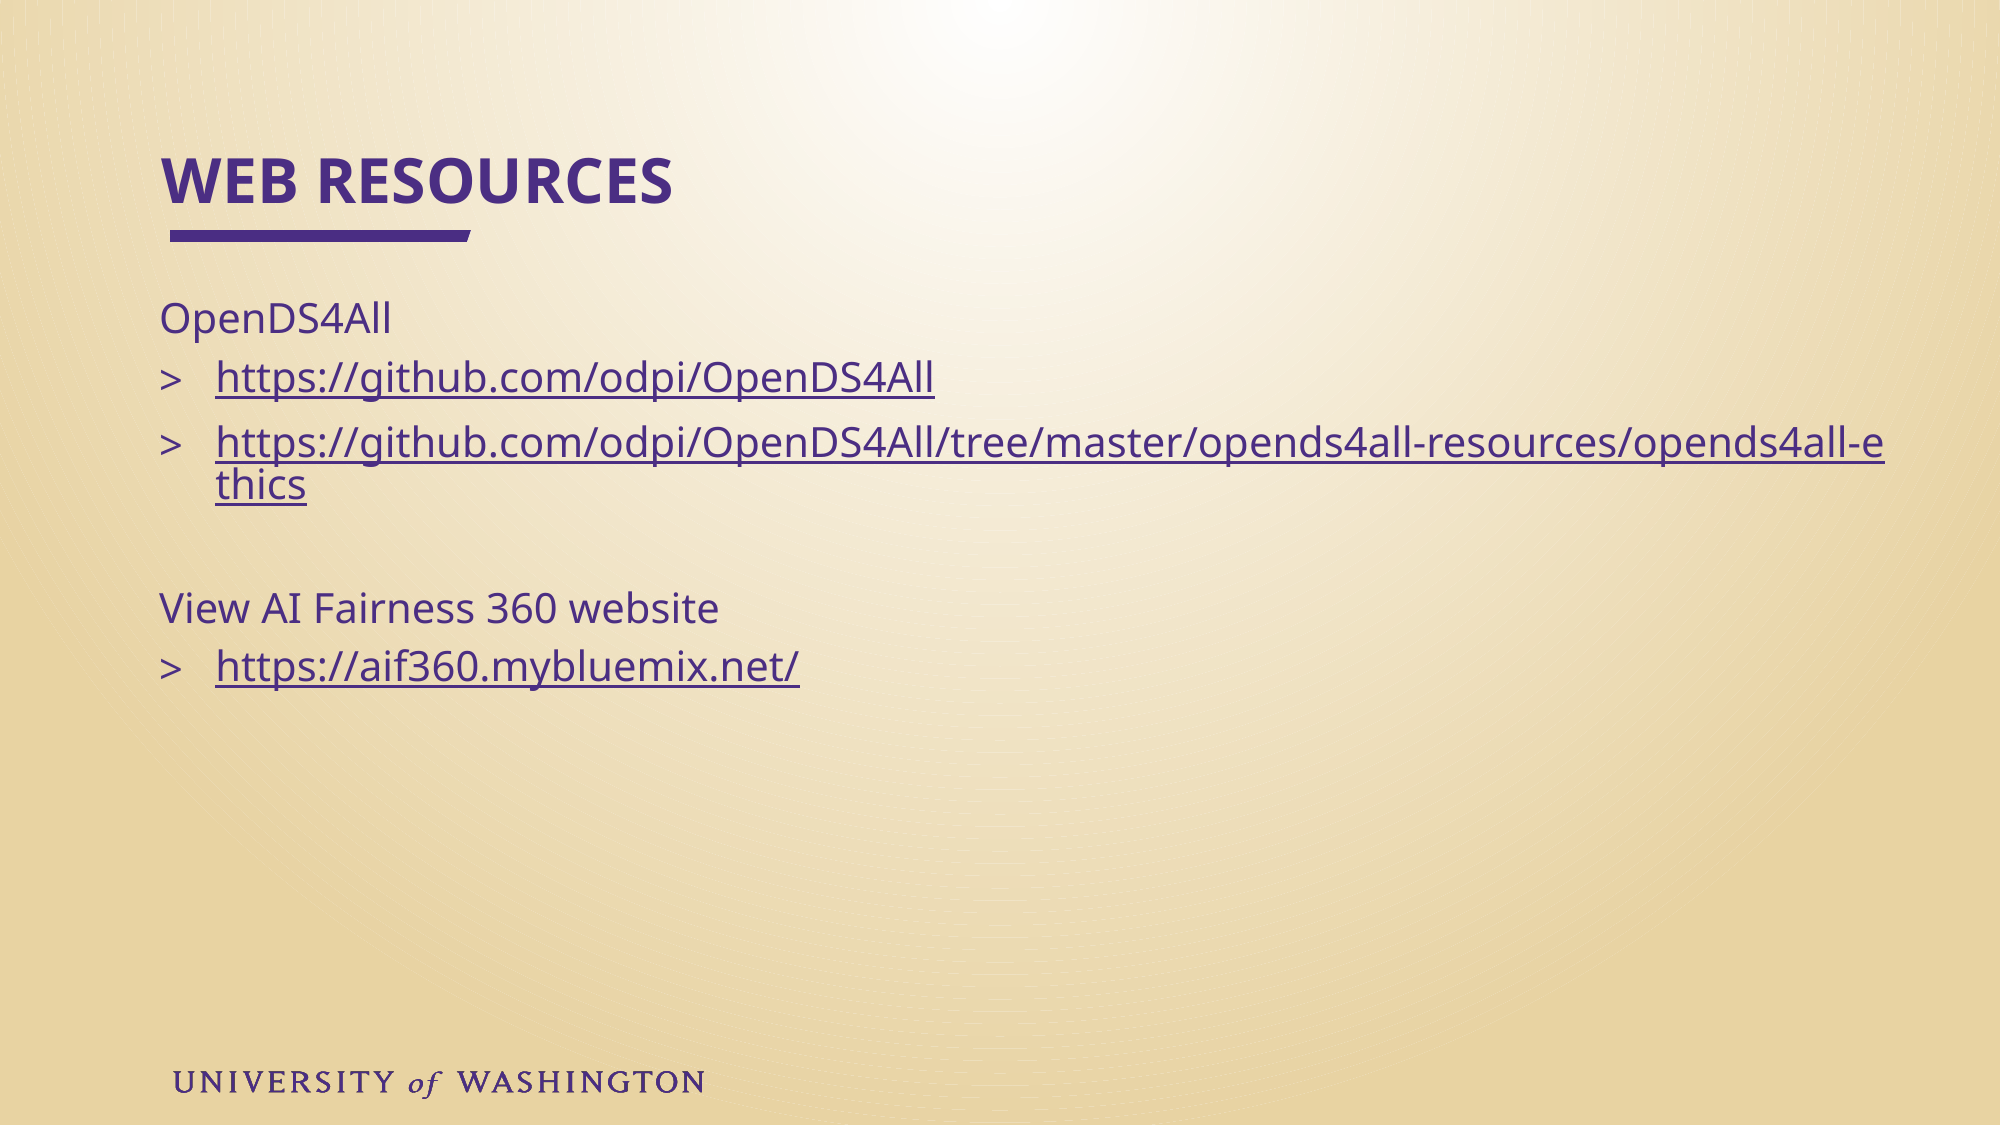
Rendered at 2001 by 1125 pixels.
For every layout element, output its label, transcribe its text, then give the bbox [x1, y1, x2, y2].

picture [170, 230, 471, 242]
title WEB RESOURCES [146, 60, 1911, 224]
list [140, 250, 1328, 995]
picture [173, 1071, 704, 1099]
text_box OpenDS4All https://github.com/odpi/OpenDS4All https://github.com/odpi/OpenDS4All/tree/master/opends4all-resources/opends4all-ethics View AI Fairness 360 website https://aif360.mybluemix.net/ [144, 284, 1911, 944]
